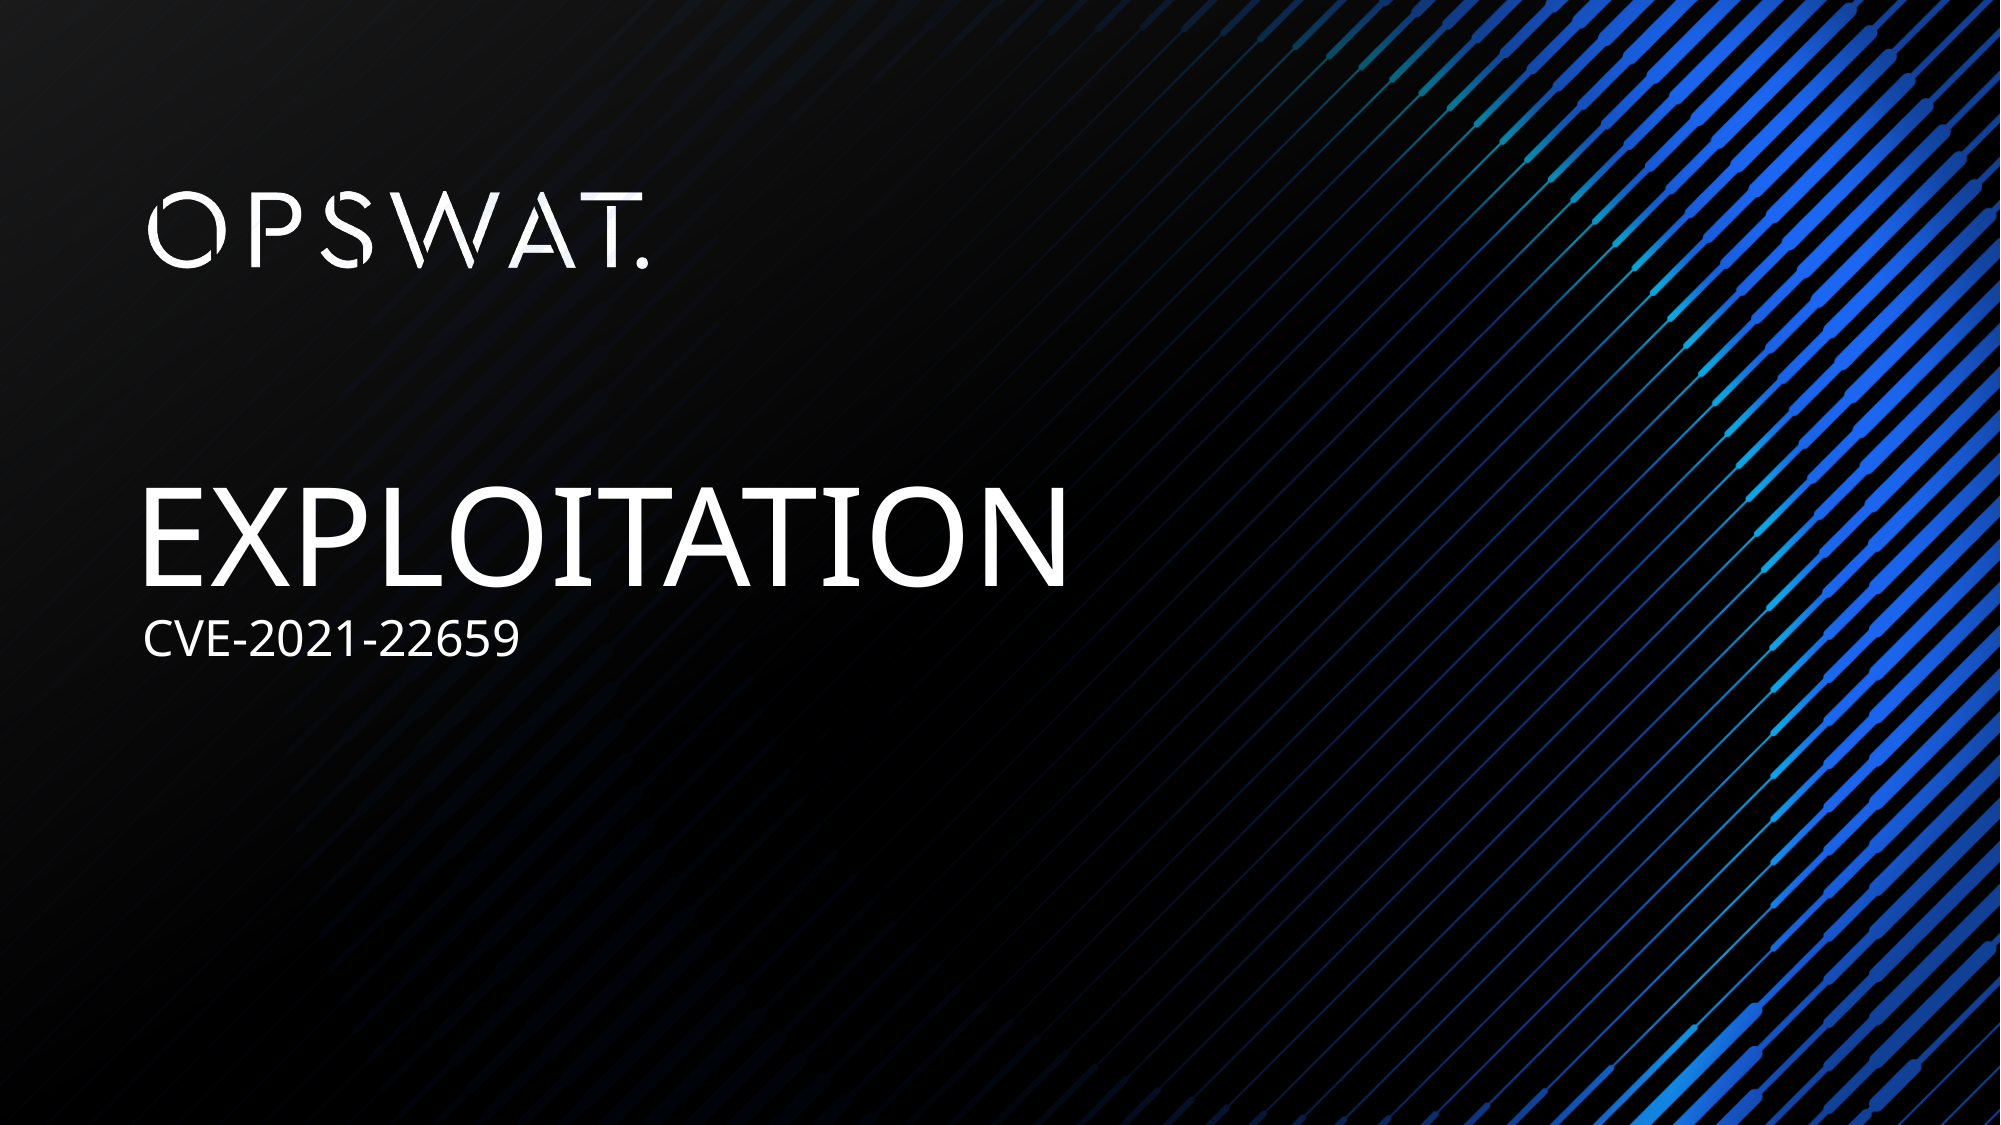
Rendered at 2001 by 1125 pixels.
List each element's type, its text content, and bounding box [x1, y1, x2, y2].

text_box CVE-2021-22659 [127, 598, 1136, 674]
picture [0, 0, 2000, 1125]
title EXPLOITATION [0, 476, 1280, 613]
